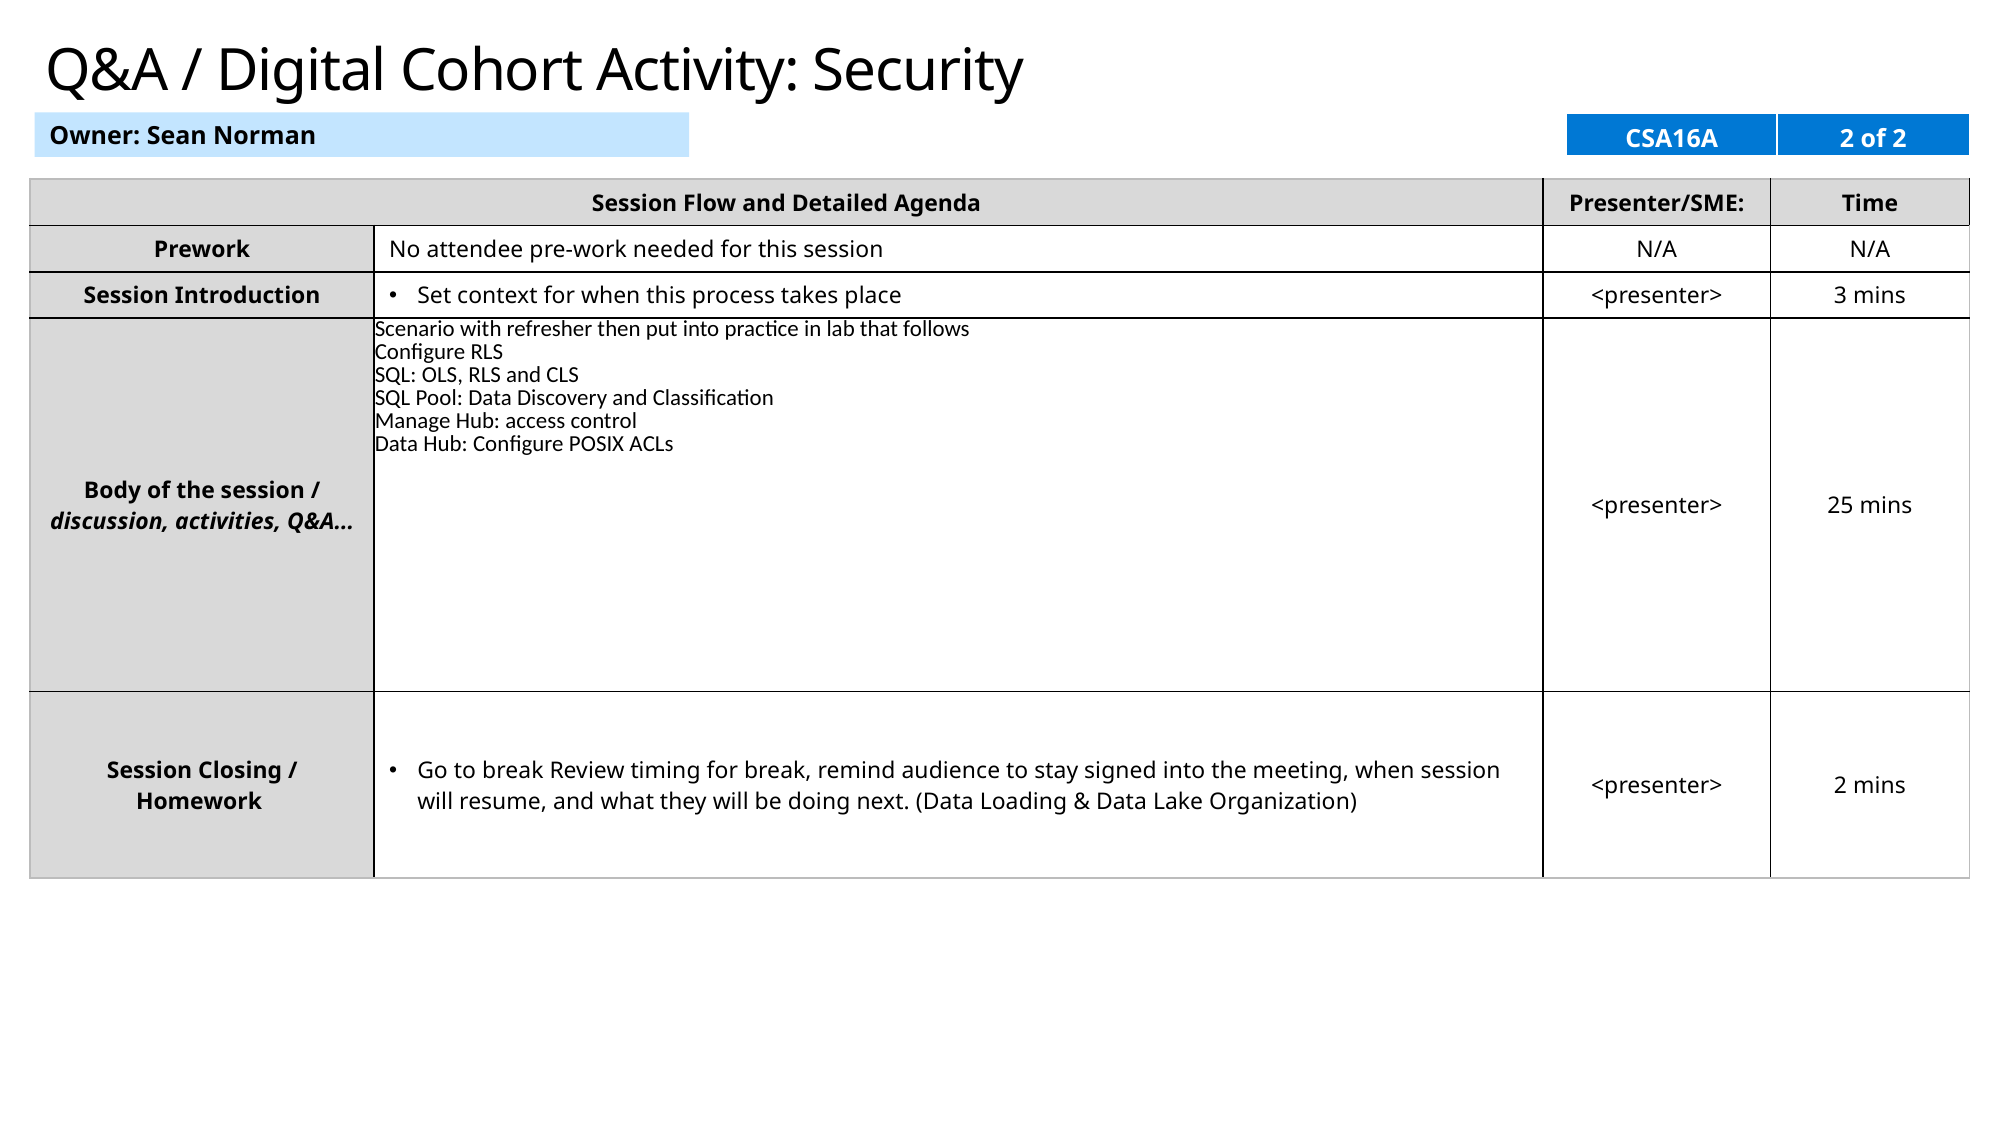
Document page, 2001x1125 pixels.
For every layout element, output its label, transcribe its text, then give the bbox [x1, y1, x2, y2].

table_cell Session Closing / Homework [31, 692, 373, 877]
table_cell Body of the session / discussion, activities, Q&A... [31, 319, 373, 691]
table_cell Session Introduction [31, 273, 373, 317]
table_cell No attendee pre-work needed for this session [375, 226, 1542, 271]
table_cell Scenario with refresher then put into practice in lab that follows Configure RLS SQL: OLS, RLS and CLS SQL Pool: Data Discovery and Classification Manage Hub: access control Data Hub: Configure POSIX ACLs [375, 319, 1542, 691]
table_cell 2 mins [1771, 692, 1969, 877]
table_header Time [1771, 180, 1969, 225]
table_cell N/A [1771, 226, 1969, 271]
text_box Q&A / Digital Cohort Activity: Security [30, 24, 1966, 110]
table_header 2 of 2 [1778, 114, 1969, 155]
table_cell 3 mins [1771, 273, 1969, 317]
table_cell N/A [1544, 226, 1770, 271]
table_cell <presenter> [1544, 319, 1770, 691]
table_header Presenter/SME: [1544, 180, 1770, 225]
table_cell Prework [31, 226, 373, 271]
table_header CSA16A [1567, 114, 1776, 155]
table_cell Set context for when this process takes place [375, 273, 1542, 317]
table_cell <presenter> [1544, 273, 1770, 317]
table_cell Go to break Review timing for break, remind audience to stay signed into the meeting, when session will resume, and what they will be doing next. (Data Loading & Data Lake Organization) [375, 692, 1542, 877]
table_cell <presenter> [1544, 692, 1770, 877]
text_box Owner: Sean Norman [34, 112, 690, 157]
table_header Session Flow and Detailed Agenda [31, 180, 1542, 225]
table_cell 25 mins [1771, 319, 1969, 691]
